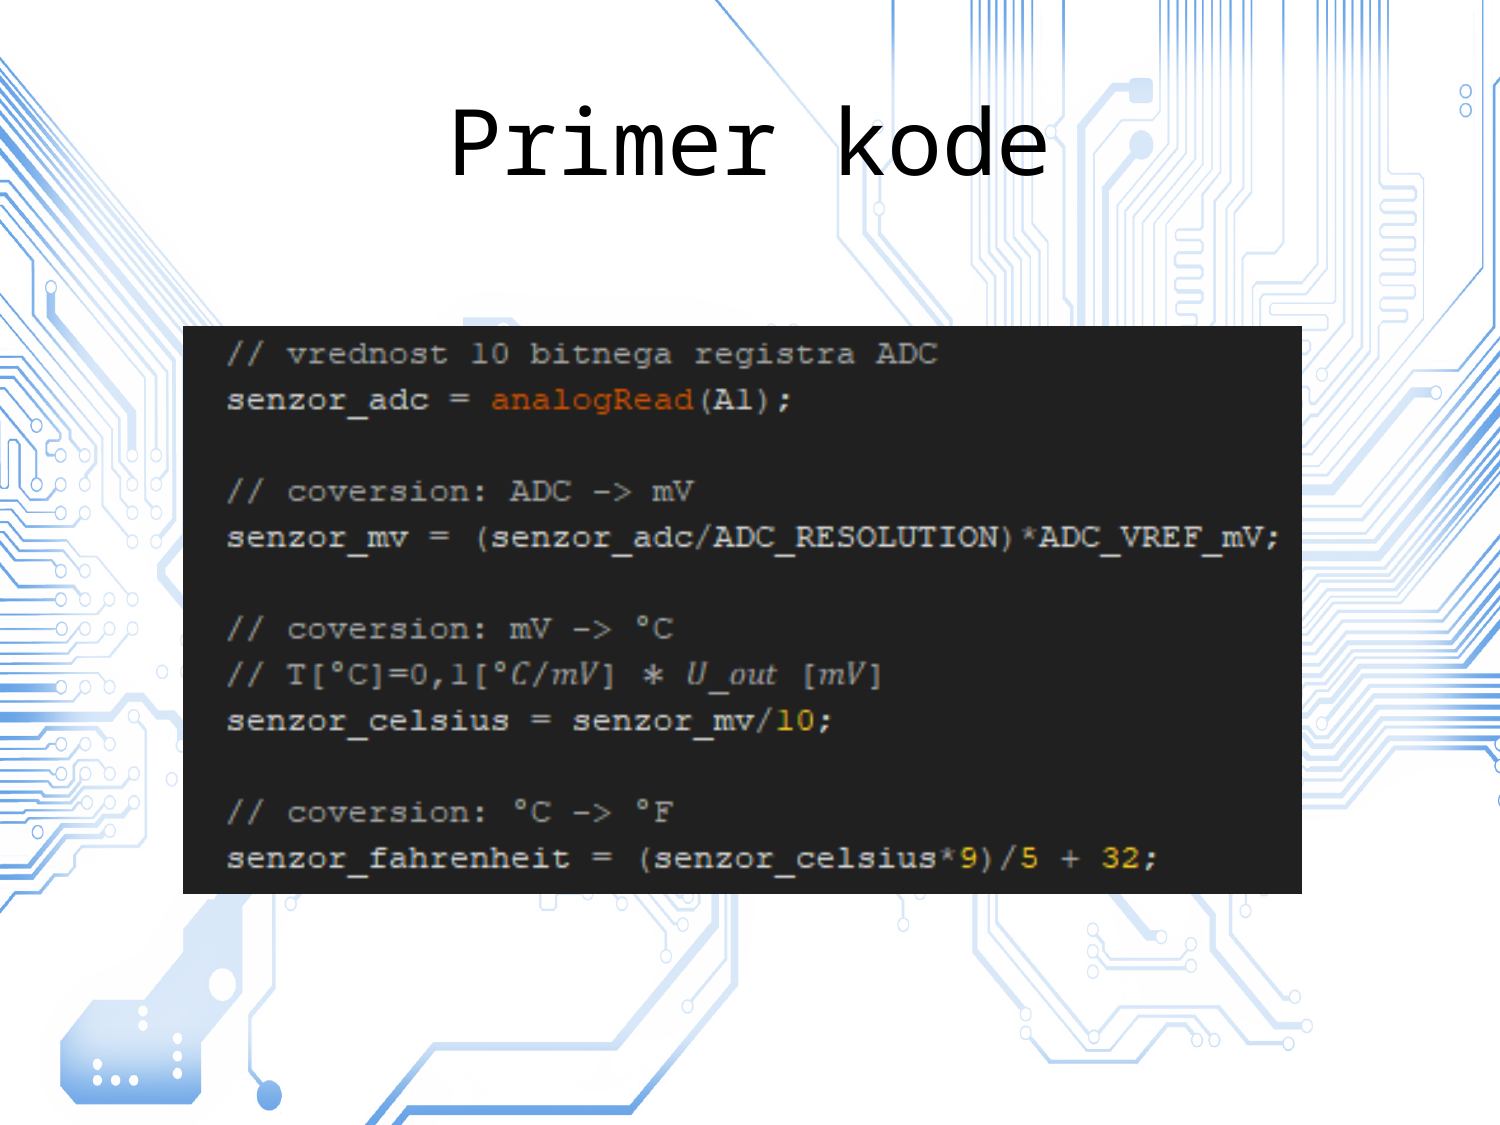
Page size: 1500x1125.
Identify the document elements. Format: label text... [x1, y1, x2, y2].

picture [182, 326, 1302, 894]
title Primer kode [75, 45, 1425, 233]
